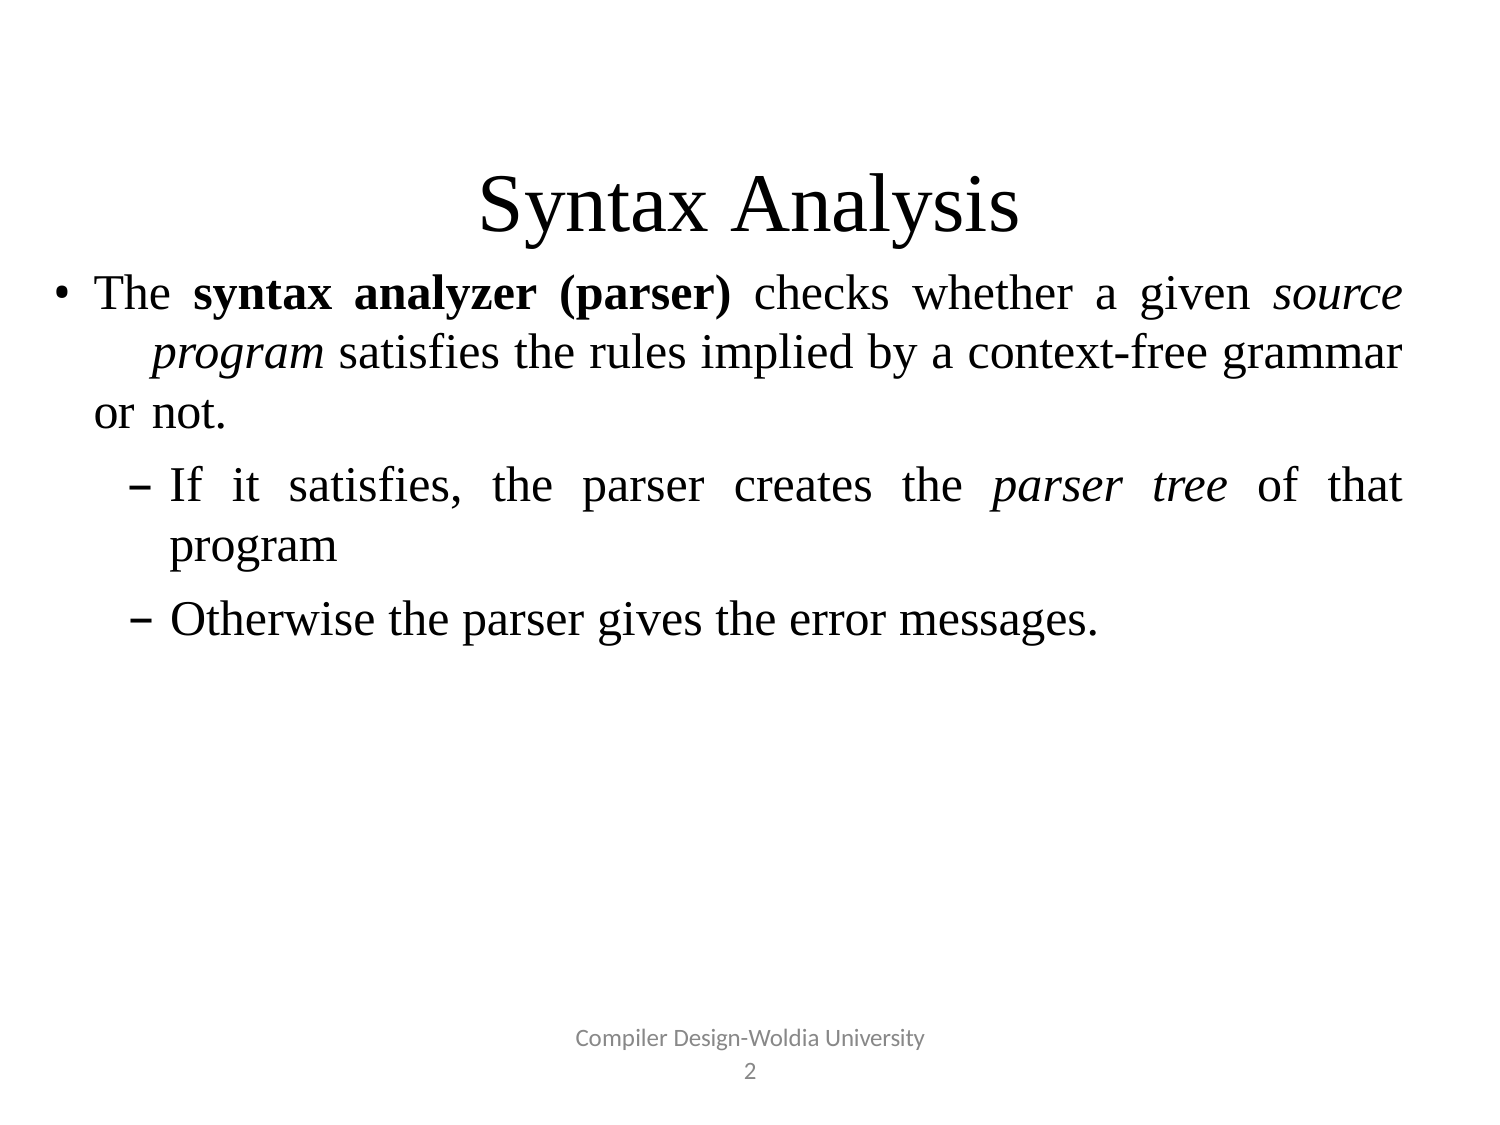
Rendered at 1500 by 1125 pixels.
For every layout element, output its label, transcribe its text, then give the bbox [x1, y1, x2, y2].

title Syntax Analysis [92, 146, 1407, 259]
slide_number Compiler Design-Woldia University 2 [571, 1025, 930, 1125]
text_box The syntax analyzer (parser) checks whether a given source program satisfies the rules implied by a context-free grammar or not. If it satisfies, the parser creates the parser tree of that program Otherwise the parser gives the error messages. [50, 259, 1424, 645]
